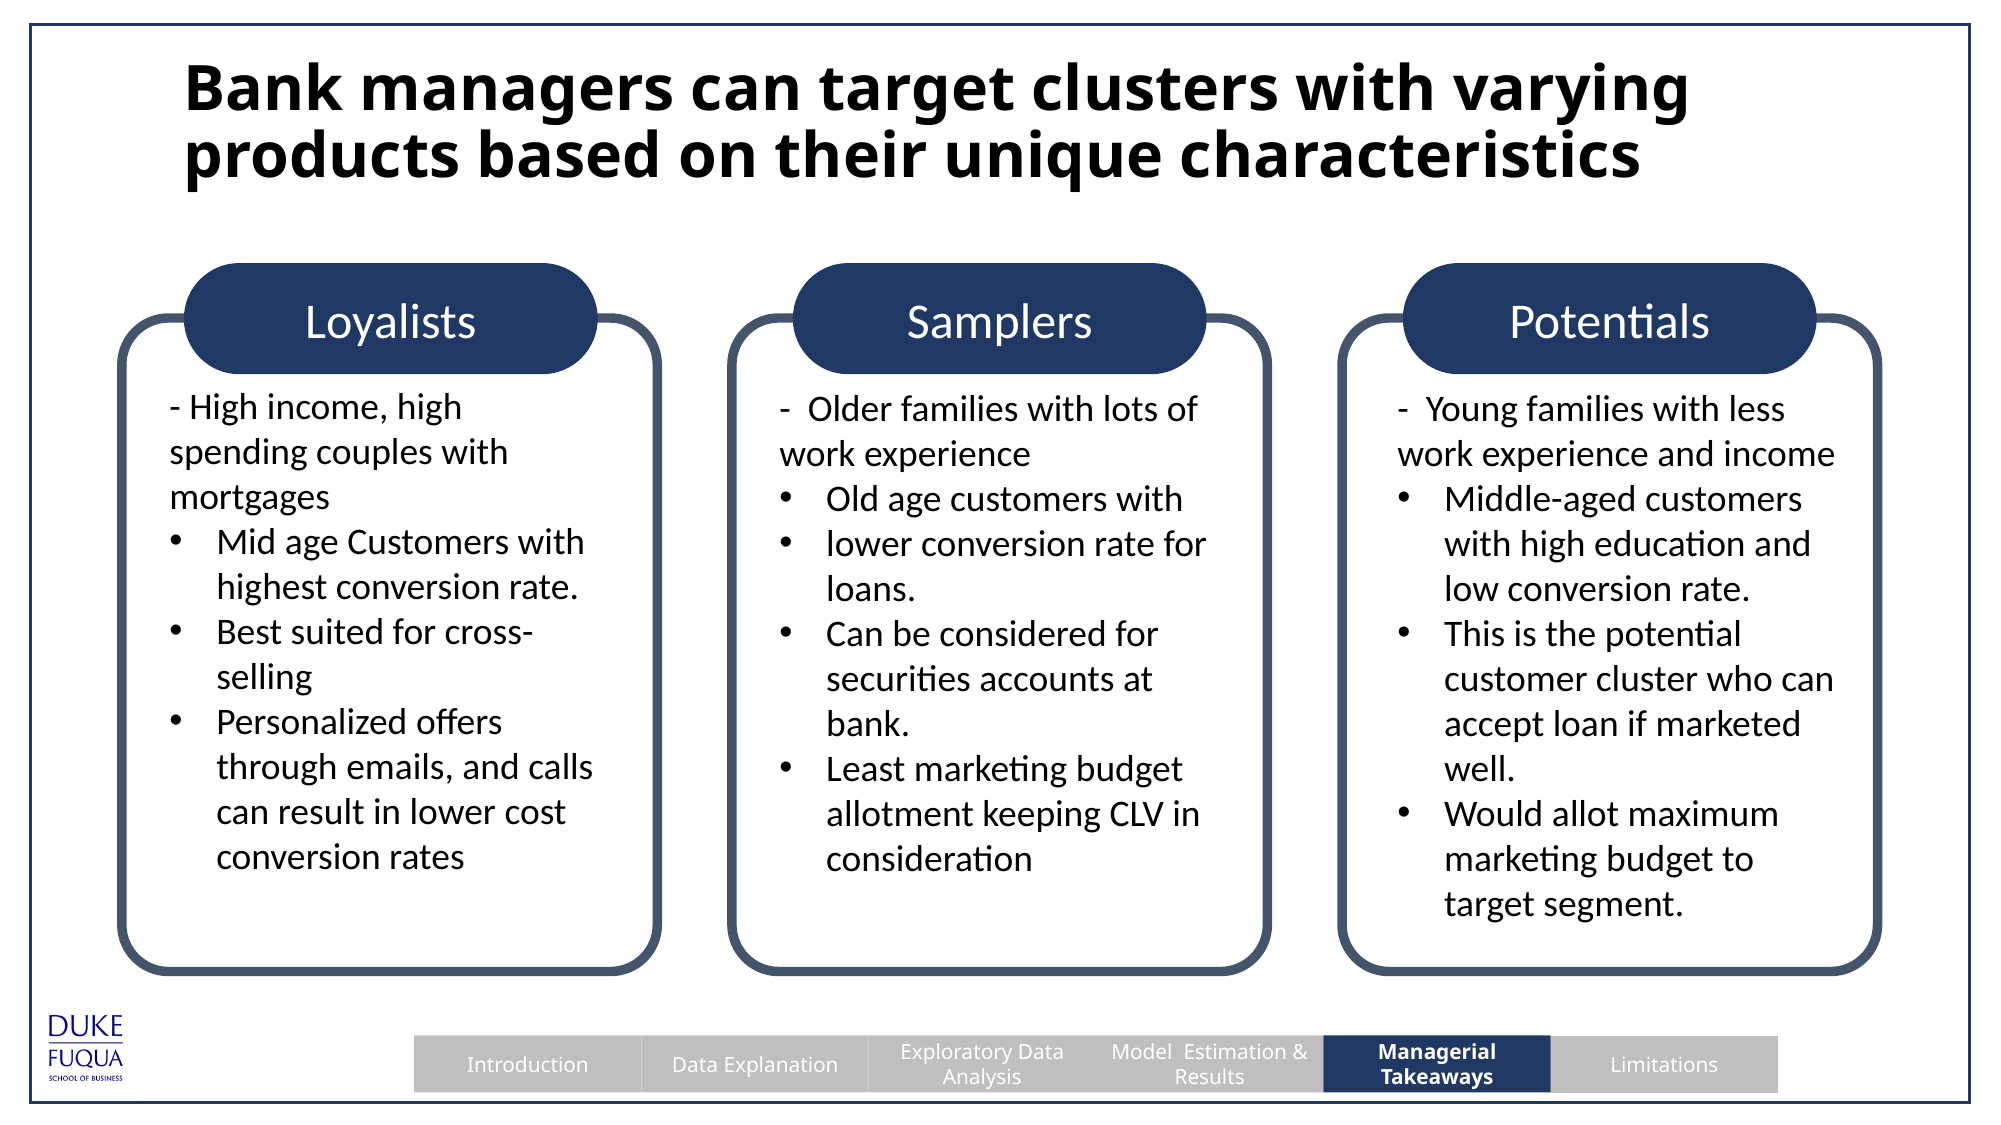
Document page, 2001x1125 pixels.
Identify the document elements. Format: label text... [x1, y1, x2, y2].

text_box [1402, 262, 1817, 375]
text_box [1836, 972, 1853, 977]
picture [33, 995, 138, 1101]
text_box - High income, high spending couples with mortgages Mid age Customers with highest conversion rate. Best suited for cross-selling Personalized offers through emails, and calls can result in lower cost conversion rates [154, 374, 625, 929]
text_box [117, 313, 663, 977]
title Bank managers can target clusters with varying products based on their unique characteristics [168, 48, 1831, 200]
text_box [183, 262, 598, 375]
text_box - Older families with lots of work experience Old age customers with lower conversion rate for loans. Can be considered for securities accounts at bank. Least marketing budget allotment keeping CLV in consideration [764, 376, 1235, 932]
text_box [792, 262, 1207, 375]
text_box [727, 313, 1273, 977]
text_box - Young families with less work experience and income Middle-aged customers with high education and low conversion rate. This is the potential customer cluster who can accept loan if marketed well. Would allot maximum marketing budget to target segment. [1382, 376, 1853, 966]
text_box [1337, 313, 1883, 977]
